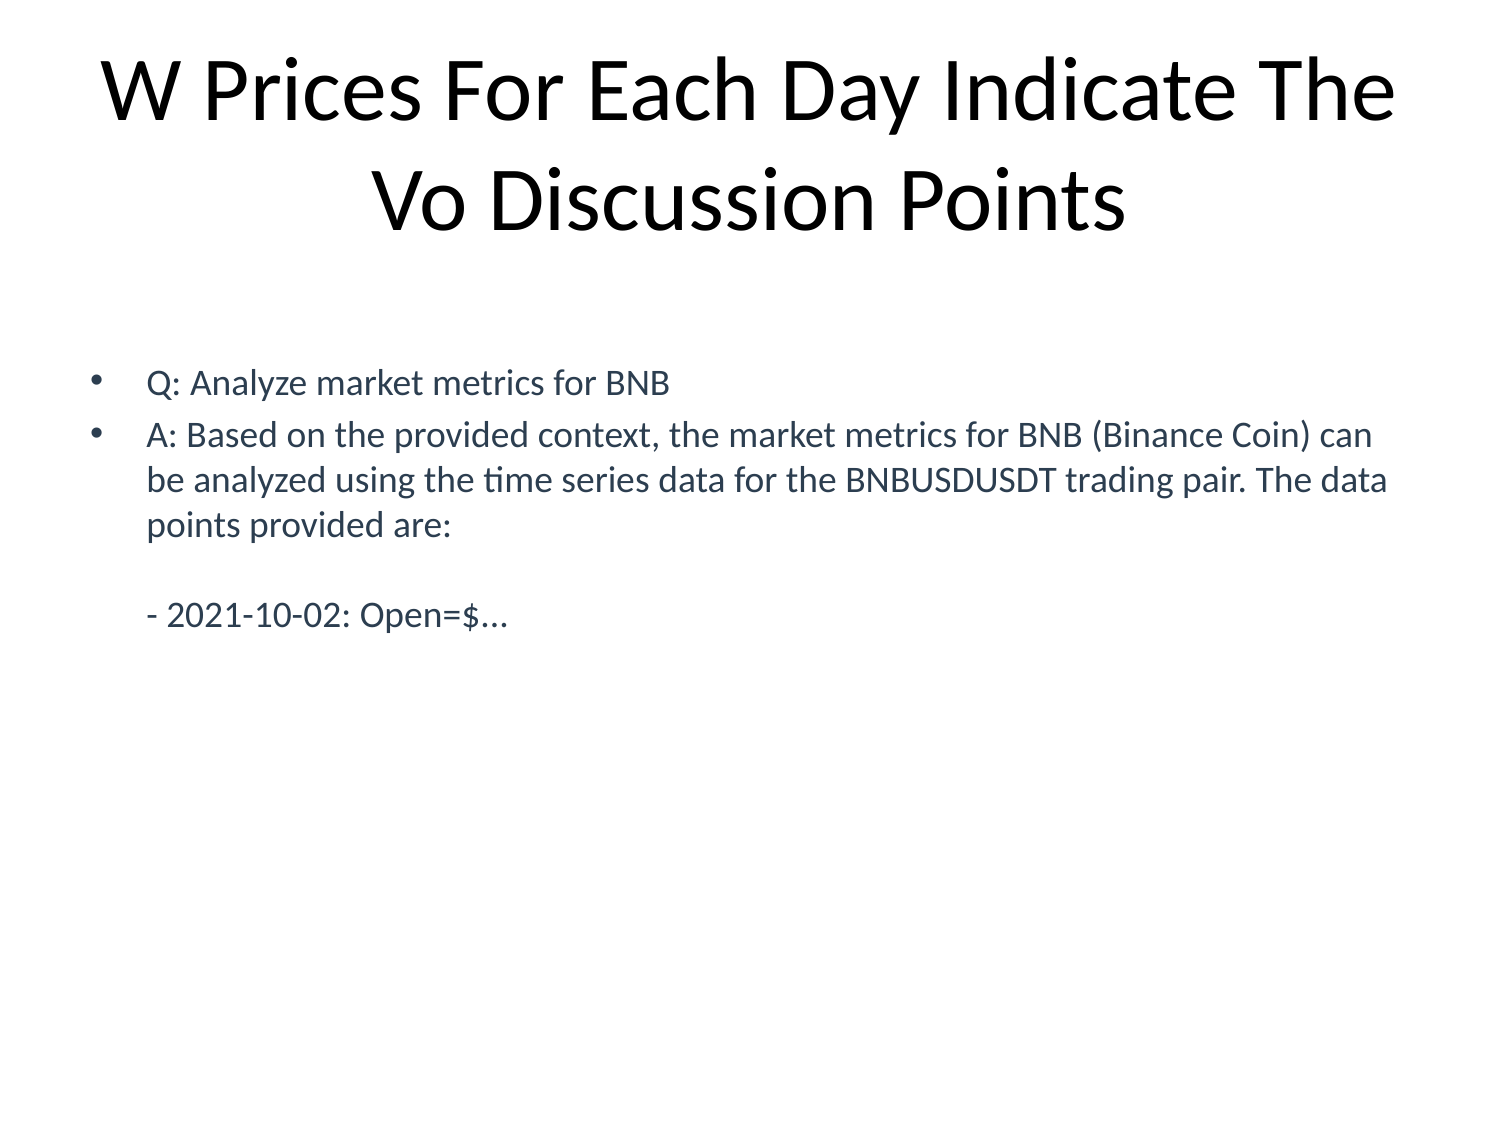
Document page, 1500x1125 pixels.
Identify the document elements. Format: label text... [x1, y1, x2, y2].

title W Prices For Each Day Indicate The Vo Discussion Points [75, 45, 1425, 233]
list Q: Analyze market metrics for BNB A: Based on the provided context, the market metrics for BNB (Binance Coin) can be analyzed using the time series data for the BNBUSDUSDT trading pair. The data points provided are: - 2021-10-02: Open=$... [75, 262, 1425, 1005]
